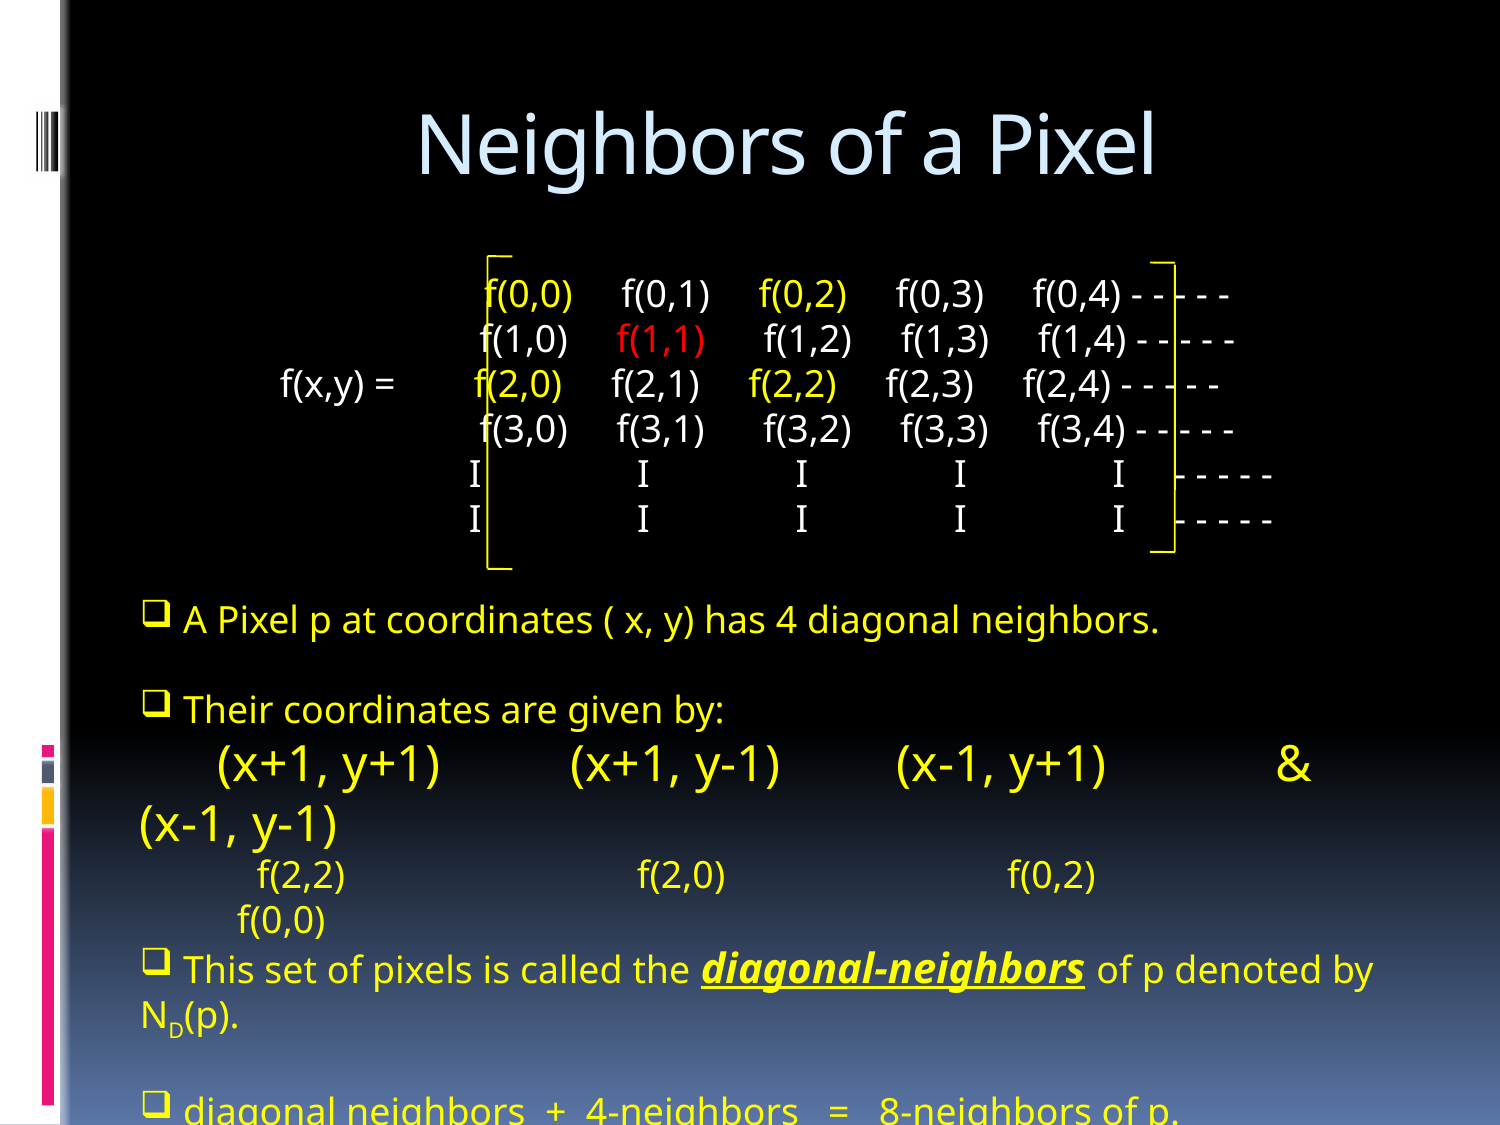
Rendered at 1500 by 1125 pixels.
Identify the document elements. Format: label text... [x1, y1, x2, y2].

title Neighbors of a Pixel [150, 83, 1425, 234]
text_box f(0,0) f(0,1) f(0,2) f(0,3) f(0,4) - - - - - f(1,0) f(1,1) f(1,2) f(1,3) f(1,4) - - - - - f(x,y) = f(2,0) f(2,1) f(2,2) f(2,3) f(2,4) - - - - - f(3,0) f(3,1) f(3,2) f(3,3) f(3,4) - - - - - I I I I I - - - - - I I I I I - - - - - [162, 262, 1338, 592]
text_box A Pixel p at coordinates ( x, y) has 4 diagonal neighbors. Their coordinates are given by: (x+1, y+1) (x+1, y-1) (x-1, y+1) & (x-1, y-1) f(2,2) f(2,0) f(0,2) f(0,0) This set of pixels is called the diagonal-neighbors of p denoted by ND(p). diagonal neighbors + 4-neighbors = 8-neighbors of p. They are denoted by N8(p). So, N8(p) = N4(p) + ND(p) [124, 589, 1413, 1125]
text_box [486, 255, 1176, 570]
